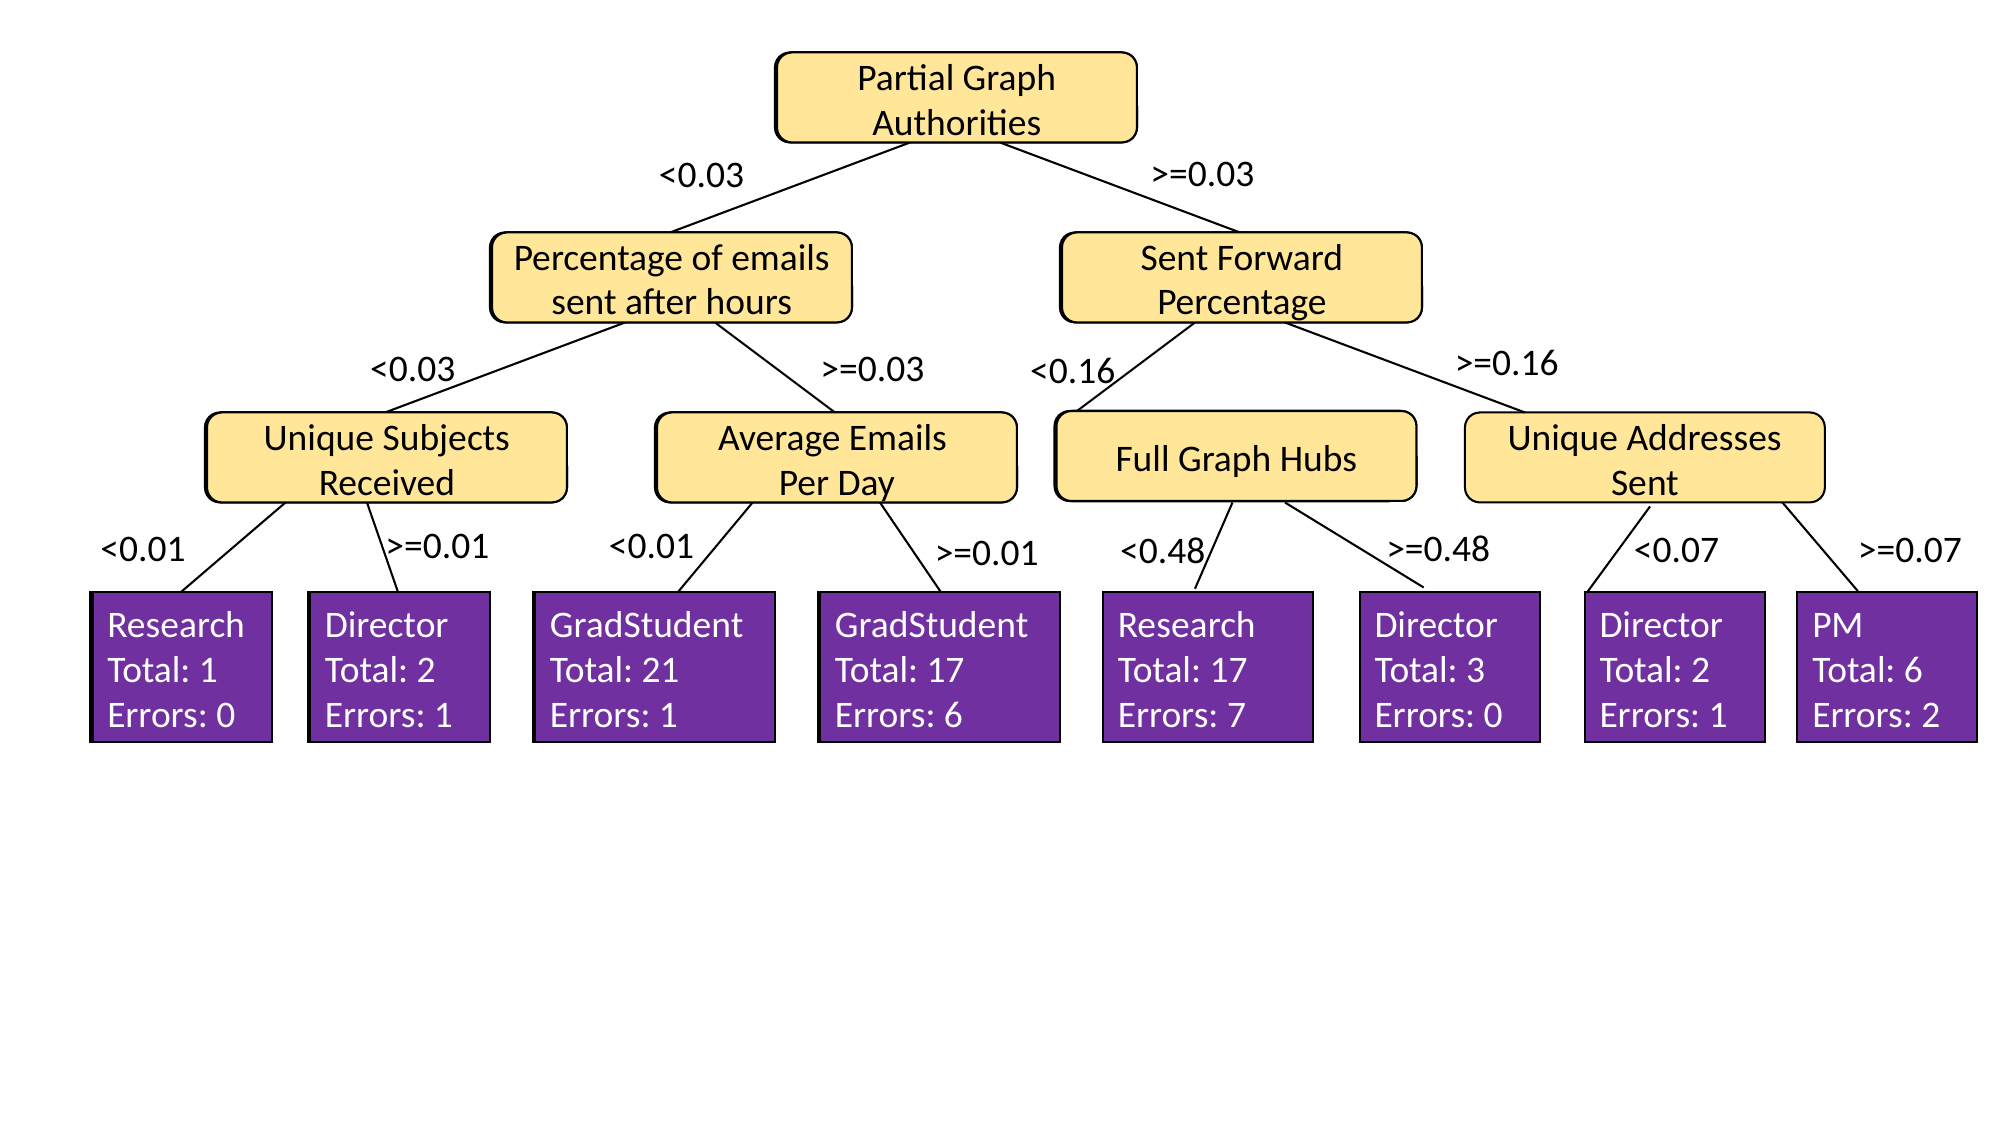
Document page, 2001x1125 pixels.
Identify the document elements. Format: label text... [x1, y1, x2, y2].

text_box Research Total: 1 Errors: 0 [91, 591, 273, 743]
text_box <0.01 [85, 516, 180, 577]
text_box >=0.01 [942, 520, 1054, 581]
text_box Percentage of emails sent after hours [490, 231, 854, 324]
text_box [1284, 322, 1525, 413]
text_box <0.48 [1105, 518, 1194, 579]
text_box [1194, 502, 1233, 589]
text_box Director Total: 2 Errors: 1 [1584, 591, 1766, 743]
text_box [677, 502, 753, 593]
text_box Full Graph Hubs [1055, 409, 1418, 503]
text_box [1584, 506, 1650, 596]
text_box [384, 322, 625, 413]
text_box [1284, 502, 1424, 588]
text_box Director Total: 3 Errors: 0 [1359, 591, 1541, 743]
text_box <0.07 [1650, 517, 1735, 578]
text_box <0.16 [1015, 338, 1074, 398]
text_box <0.03 [644, 142, 669, 203]
text_box Average Emails Per Day [655, 411, 1019, 504]
text_box >=0.03 [835, 336, 940, 397]
text_box Partial Graph Authorities [775, 51, 1139, 144]
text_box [714, 322, 835, 413]
text_box GradStudent Total: 21 Errors: 1 [534, 591, 776, 743]
text_box >=0.01 [399, 513, 505, 574]
text_box >=0.16 [1525, 330, 1574, 390]
text_box Sent Forward Percentage [1060, 231, 1424, 324]
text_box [879, 502, 942, 593]
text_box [1782, 502, 1858, 592]
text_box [999, 142, 1240, 233]
text_box <0.03 [355, 336, 384, 397]
text_box PM Total: 6 Errors: 2 [1796, 591, 1978, 743]
text_box >=0.07 [1858, 517, 1977, 577]
text_box Unique Addresses Sent [1463, 411, 1826, 504]
text_box >=0.48 [1424, 516, 1506, 577]
text_box Research Total: 17 Errors: 7 [1102, 591, 1314, 743]
text_box Director Total: 2 Errors: 1 [309, 591, 491, 743]
text_box Unique Subjects Received [205, 411, 569, 504]
text_box <0.01 [594, 513, 677, 574]
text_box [669, 142, 910, 233]
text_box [366, 502, 399, 593]
text_box >=0.03 [1135, 141, 1270, 202]
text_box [180, 502, 286, 593]
text_box GradStudent Total: 17 Errors: 6 [819, 591, 1061, 743]
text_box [1074, 322, 1195, 413]
